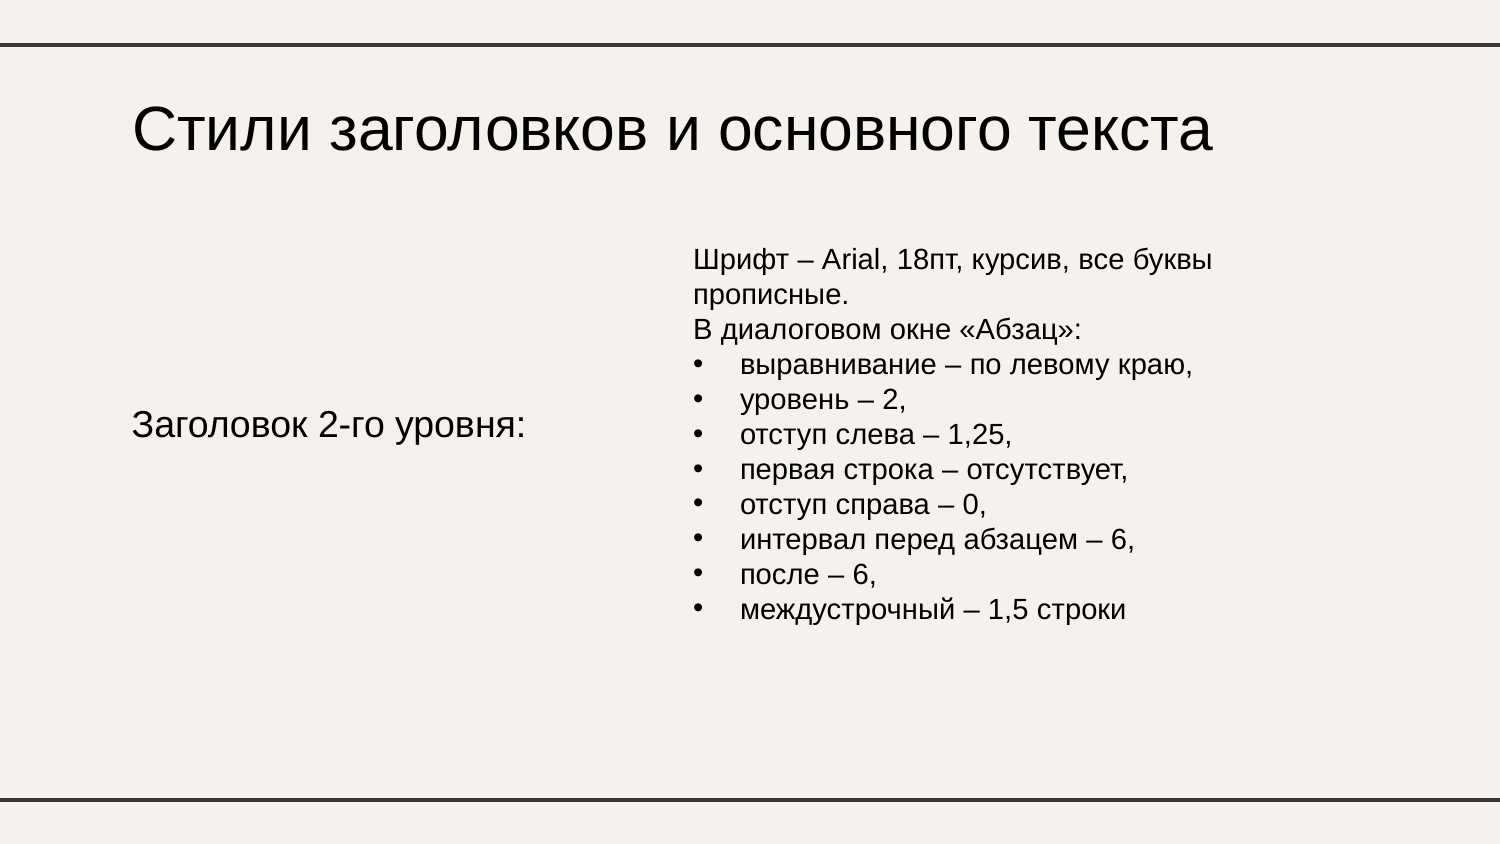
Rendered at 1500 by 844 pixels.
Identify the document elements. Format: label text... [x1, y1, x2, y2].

title Стили заголовков и основного текста [116, 72, 1275, 167]
text_box Шрифт – Arial, 18пт, курсив, все буквы прописные. В диалоговом окне «Абзац»: выравнивание – по левому краю, уровень – 2, отступ слева – 1,25, первая строка – отсутствует, отступ справа – 0, интервал перед абзацем – 6, после – 6, междустрочный – 1,5 строки [678, 233, 1334, 668]
text_box Заголовок 2-го уровня: [116, 392, 561, 453]
